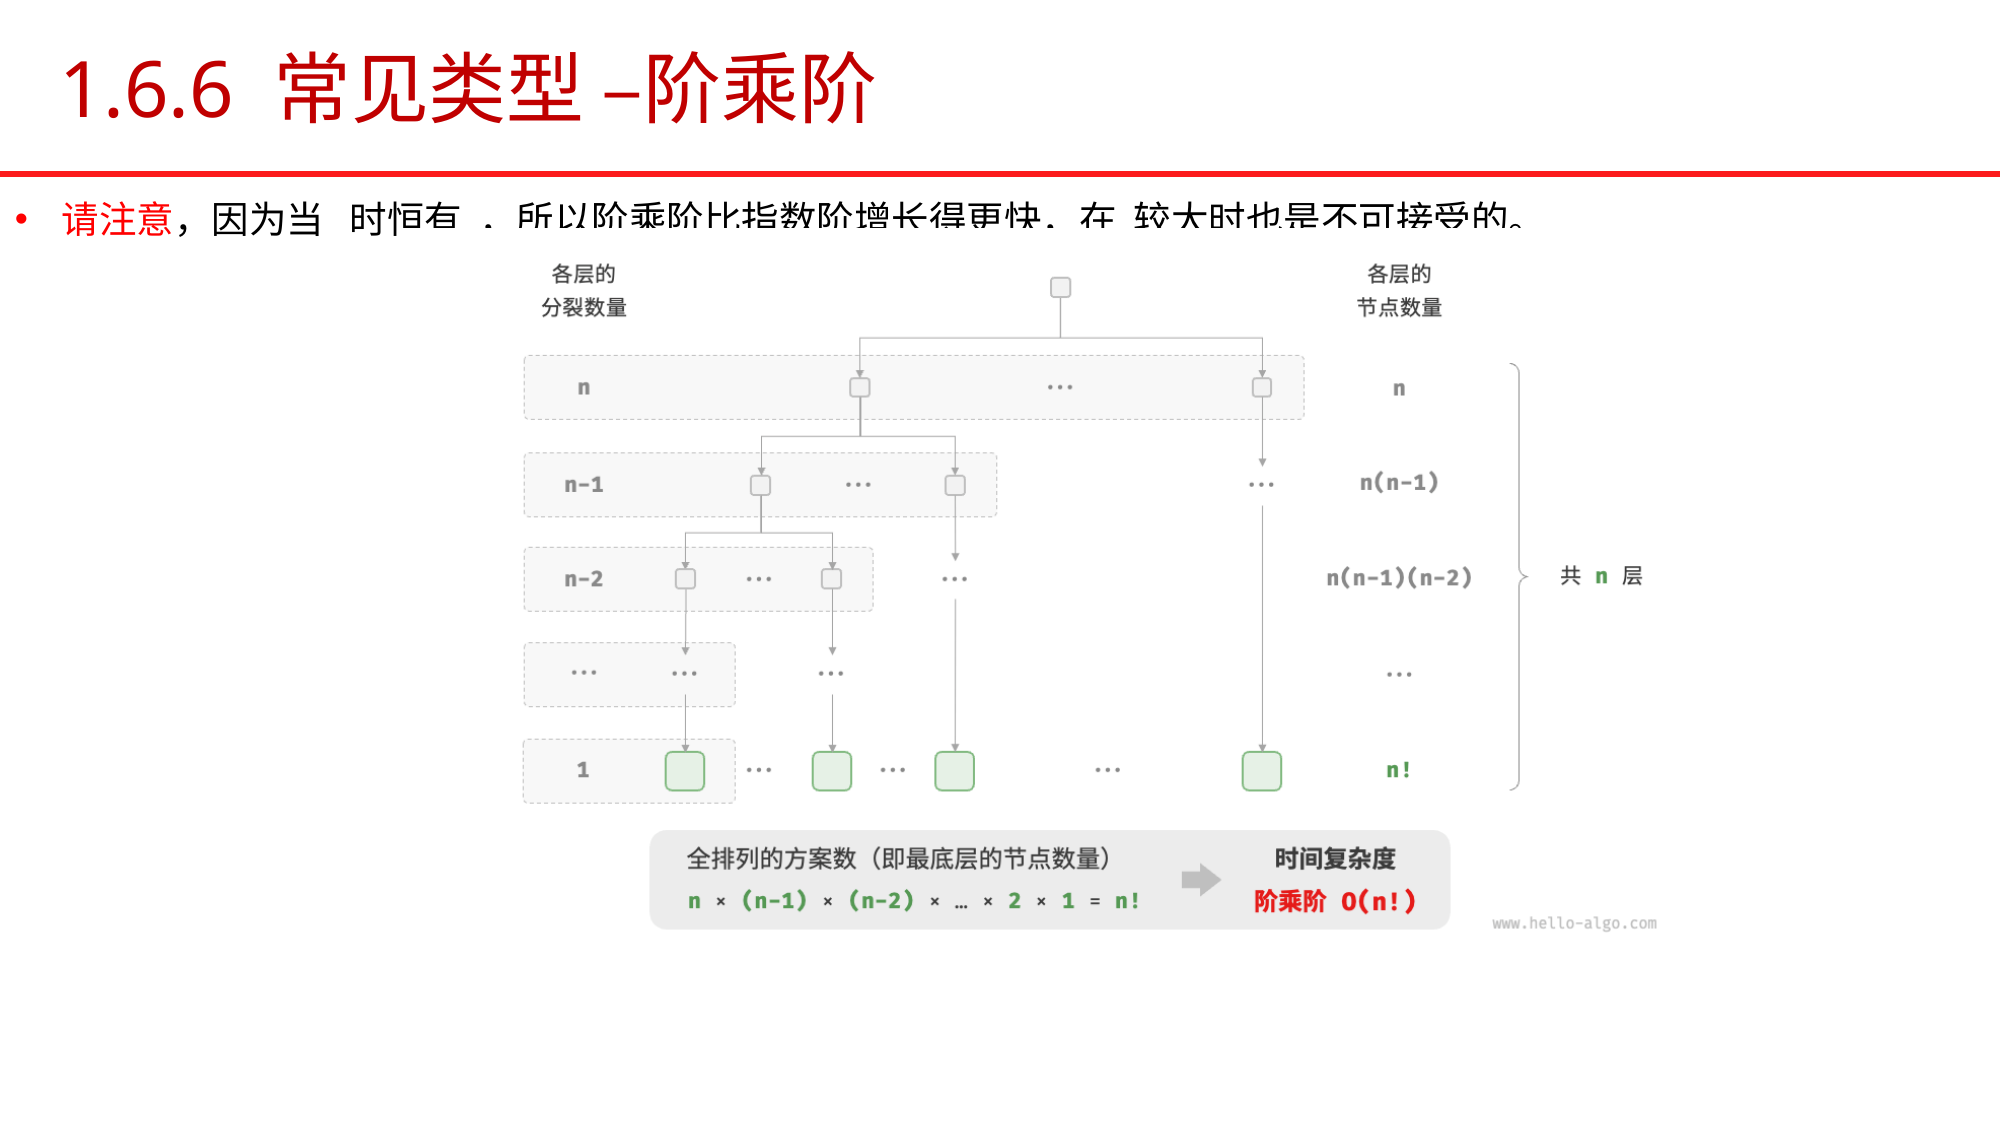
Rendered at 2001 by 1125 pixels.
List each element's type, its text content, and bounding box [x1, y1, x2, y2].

picture [400, 228, 1698, 959]
title 1.6.6 常见类型 –阶乘阶 [59, 19, 1987, 167]
